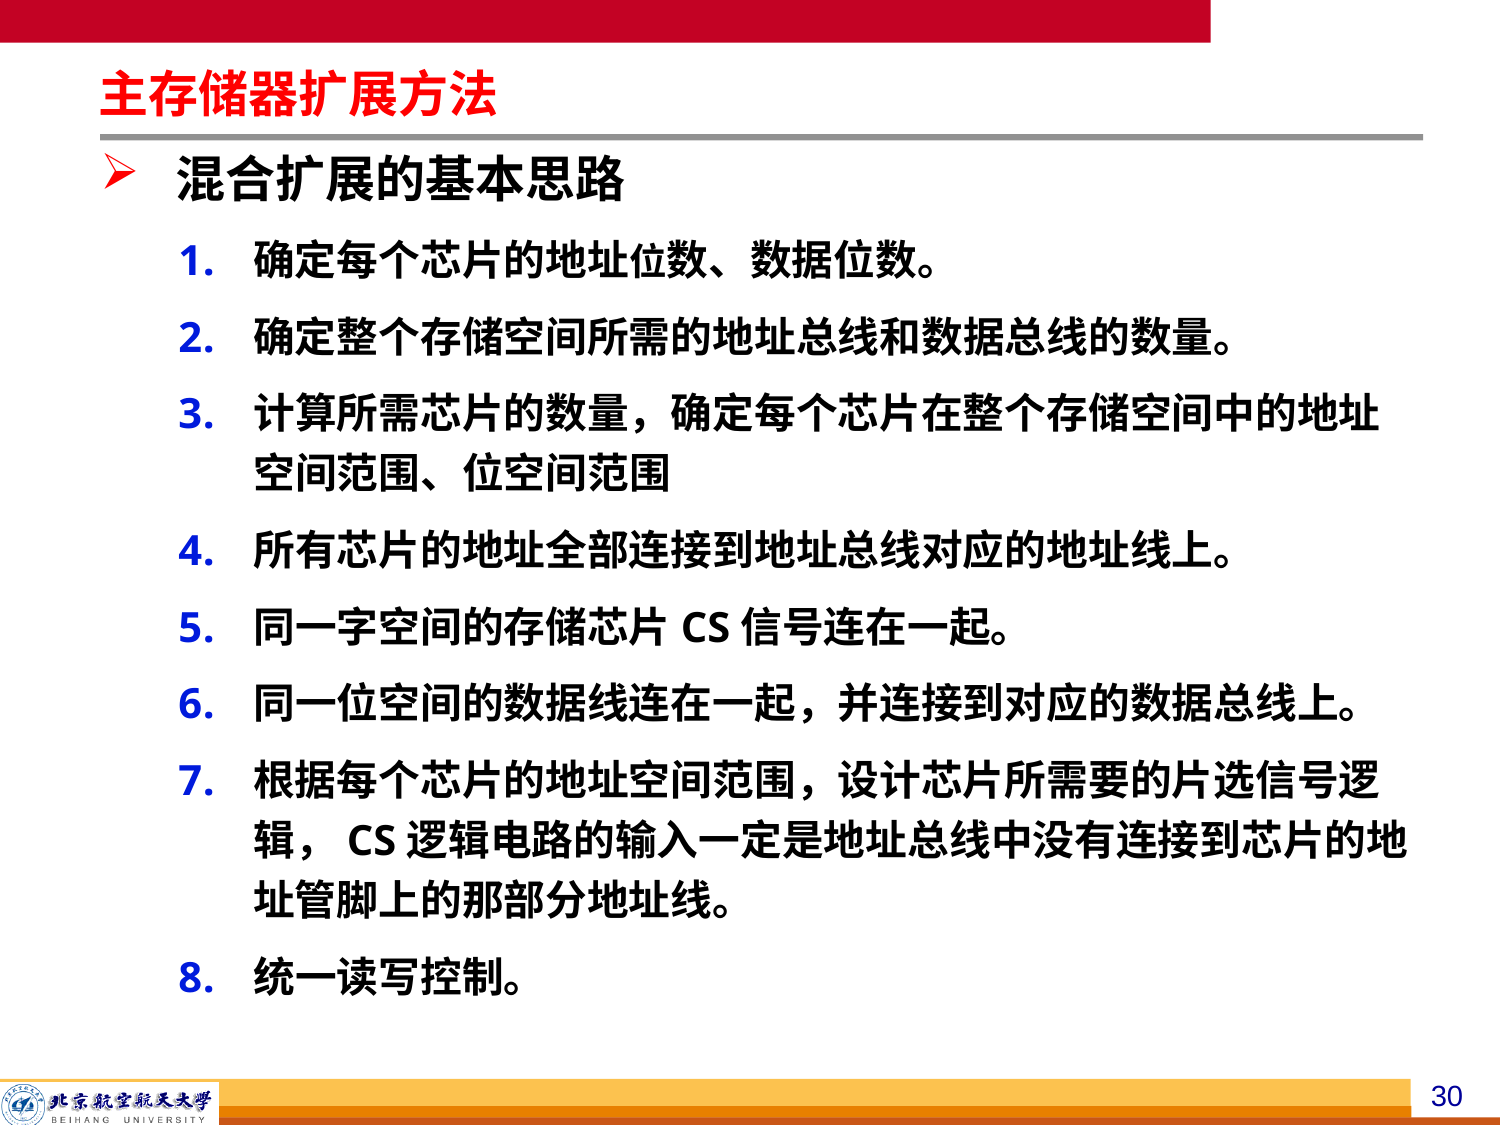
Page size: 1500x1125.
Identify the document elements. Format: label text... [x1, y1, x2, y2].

picture [0, 1082, 219, 1125]
title 主存储器扩展方法 [87, 65, 1188, 128]
text_box 混合扩展的基本思路 确定每个芯片的地址位数、数据位数。 确定整个存储空间所需的地址总线和数据总线的数量。 计算所需芯片的数量，确定每个芯片在整个存储空间中的地址空间范围、位空间范围 所有芯片的地址全部连接到地址总线对应的地址线上。 同一字空间的存储芯片CS信号连在一起。 同一位空间的数据线连在一起，并连接到对应的数据总线上。 根据每个芯片的地址空间范围，设计芯片所需要的片选信号逻辑，CS逻辑电路的输入一定是地址总线中没有连接到芯片的地址管脚上的那部分地址线。 统一读写控制。 [90, 131, 1425, 1005]
